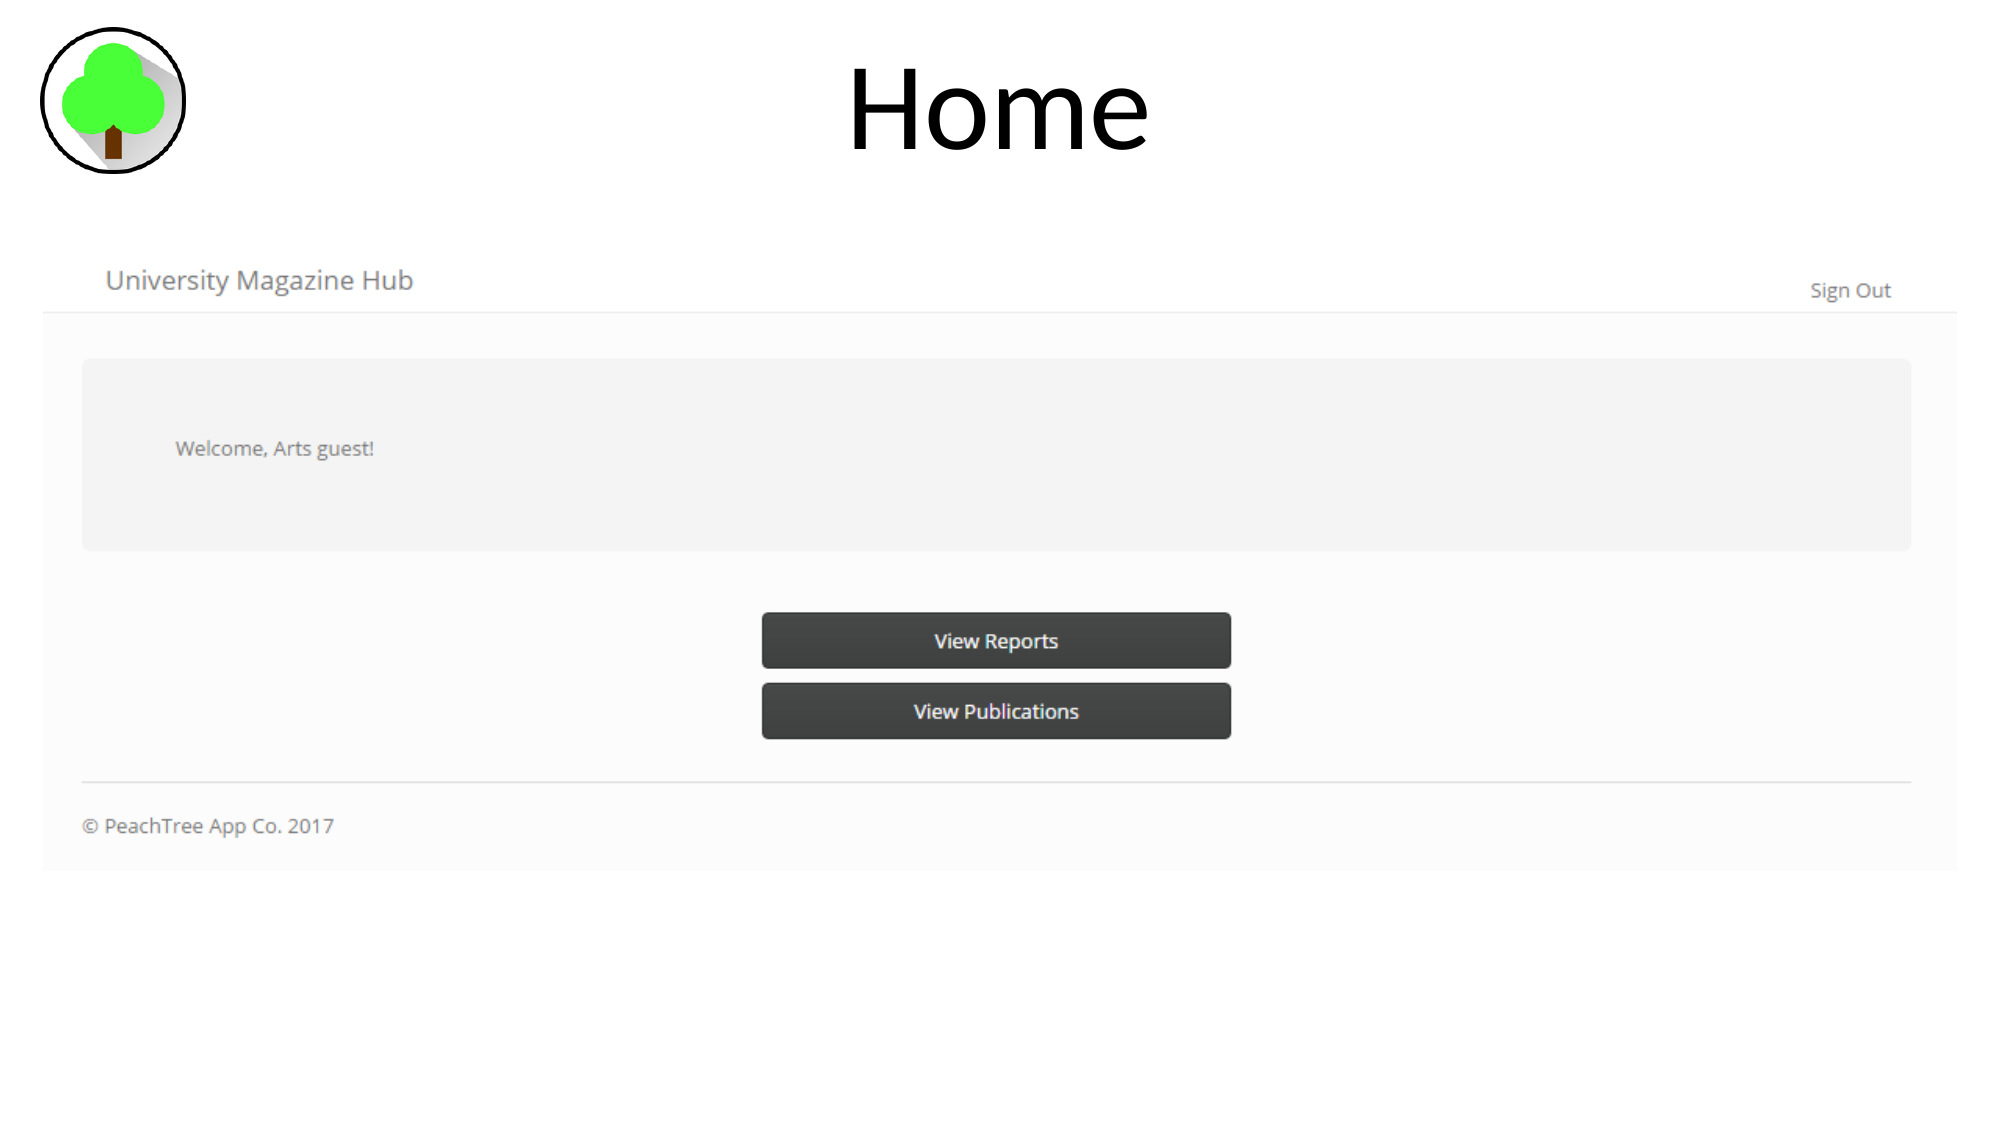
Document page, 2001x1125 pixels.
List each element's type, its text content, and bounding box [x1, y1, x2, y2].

picture [43, 254, 1957, 871]
picture [40, 27, 186, 174]
text_box Home [40, 17, 1959, 182]
